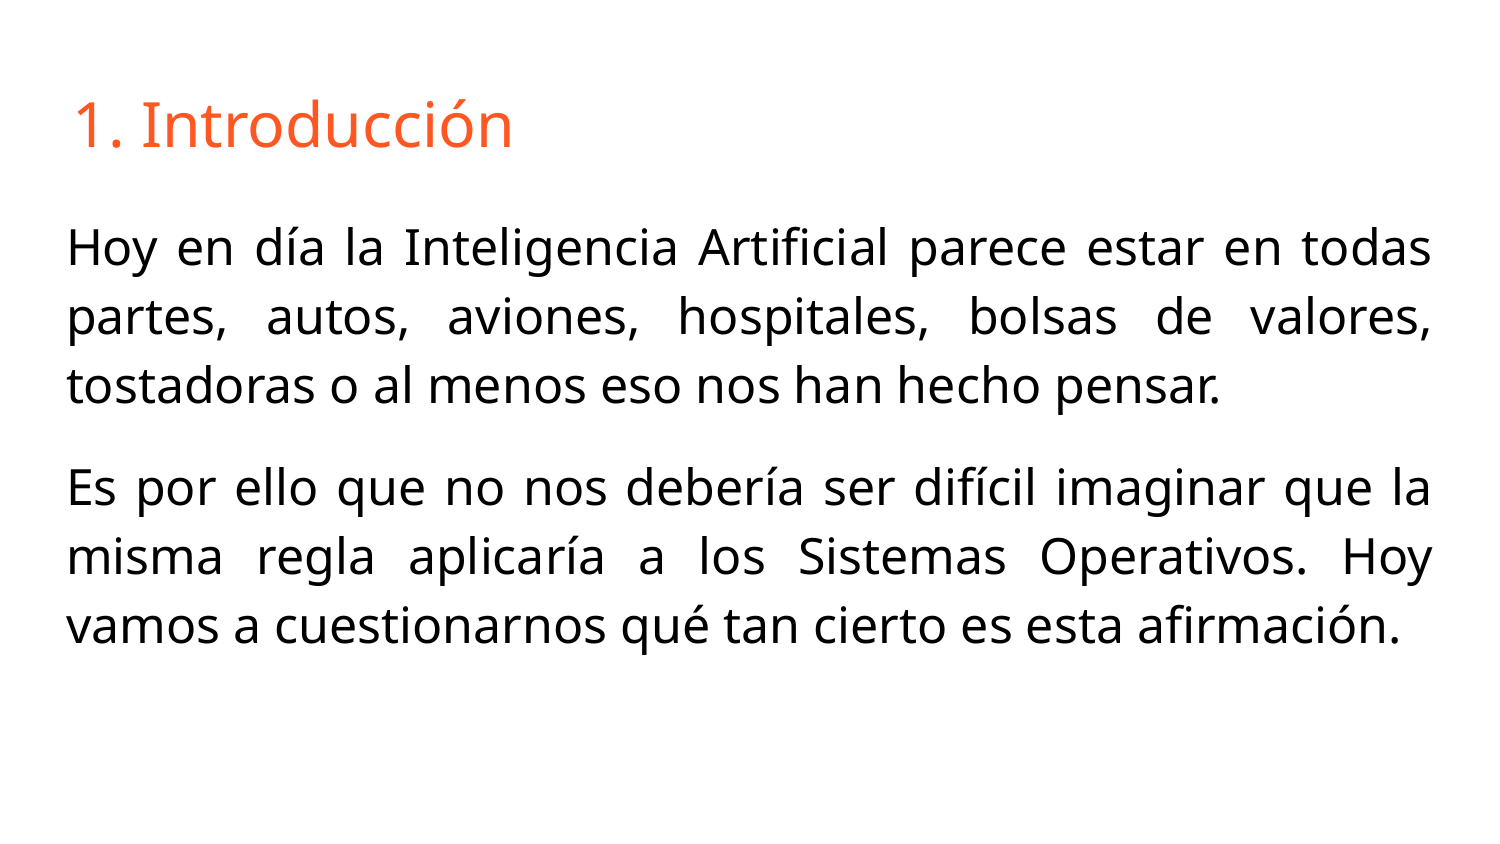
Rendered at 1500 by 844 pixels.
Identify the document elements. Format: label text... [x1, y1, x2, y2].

title Introducción [51, 70, 1449, 165]
list Hoy en día la Inteligencia Artificial parece estar en todas partes, autos, aviones, hospitales, bolsas de valores, tostadoras o al menos eso nos han hecho pensar. Es por ello que no nos debería ser difícil imaginar que la misma regla aplicaría a los Sistemas Operativos. Hoy vamos a cuestionarnos qué tan cierto es esta afirmación. [51, 191, 1449, 753]
